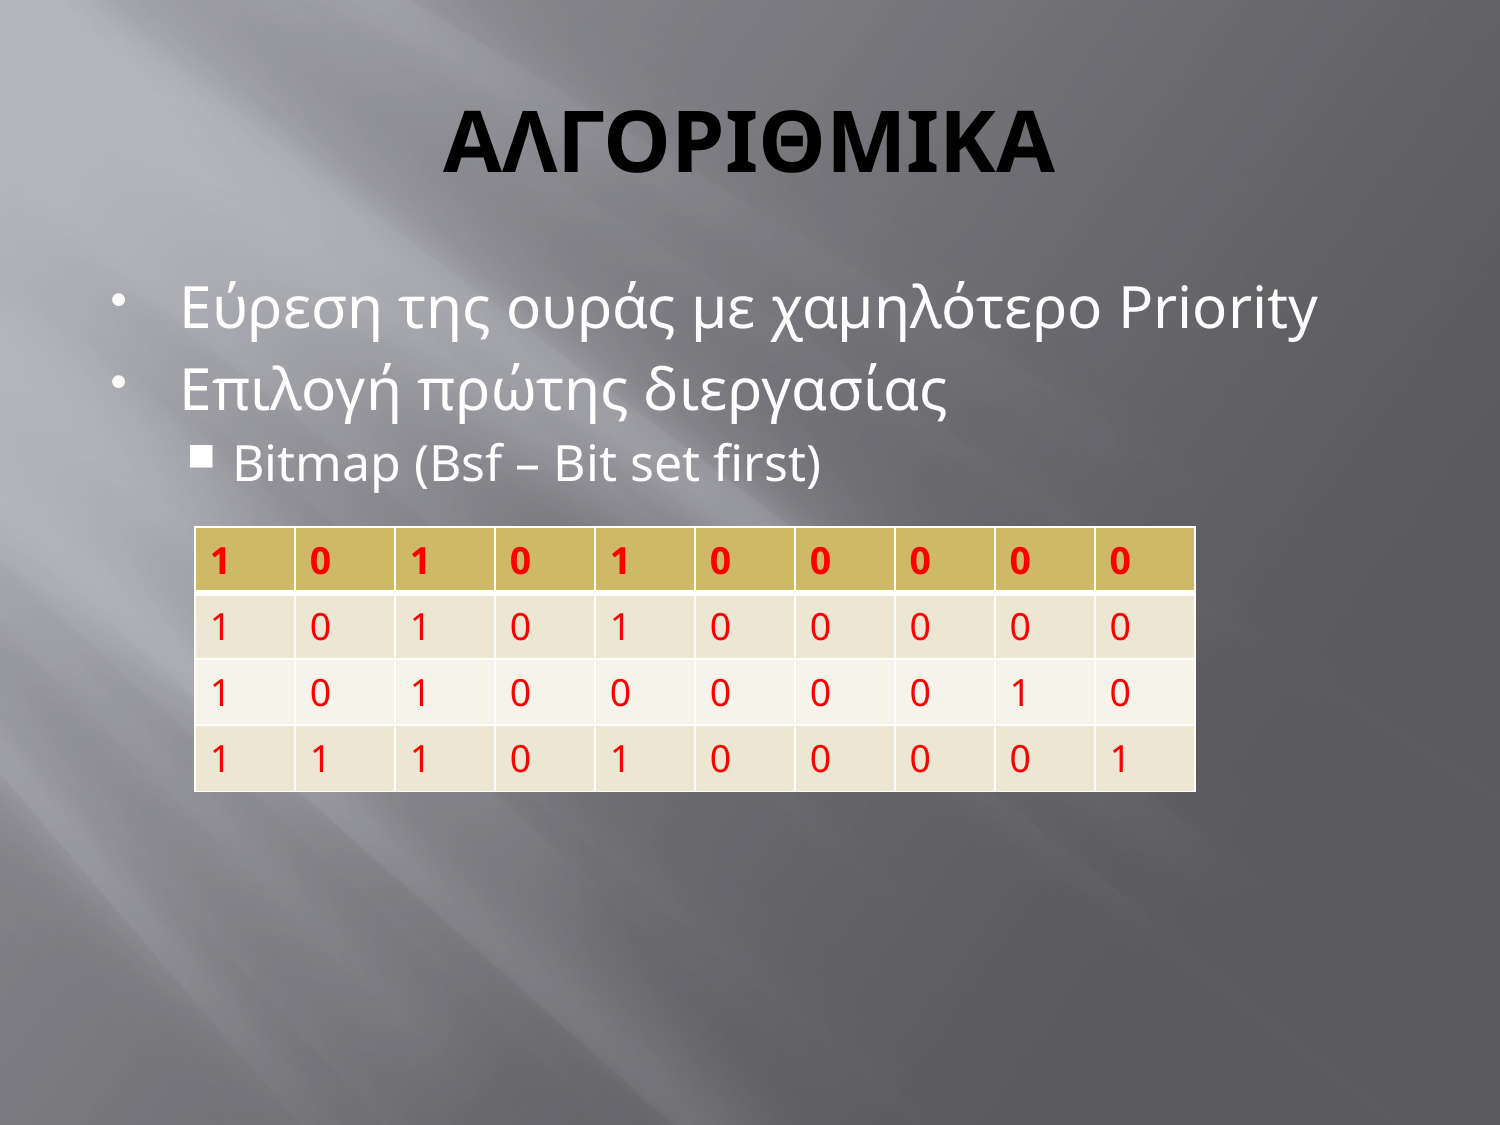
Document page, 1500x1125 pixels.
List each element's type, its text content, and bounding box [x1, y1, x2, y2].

table_cell 1 [396, 596, 494, 658]
table_cell 0 [1096, 596, 1194, 658]
table_header 1 [196, 528, 294, 590]
table_header 1 [596, 528, 694, 590]
table_cell 0 [296, 596, 394, 658]
table_cell 1 [396, 726, 494, 791]
table_cell 0 [1096, 660, 1194, 724]
table_header 0 [896, 528, 994, 590]
table_cell 0 [796, 660, 894, 724]
table_cell 0 [796, 726, 894, 791]
table_header 0 [296, 528, 394, 590]
table_cell 1 [296, 726, 394, 791]
table_header 0 [796, 528, 894, 590]
table_cell 0 [796, 596, 894, 658]
table_cell 0 [996, 596, 1094, 658]
table_cell 0 [996, 726, 1094, 791]
table_cell 1 [596, 596, 694, 658]
table_header 0 [696, 528, 794, 590]
table_cell 0 [696, 660, 794, 724]
table_cell 1 [196, 660, 294, 724]
table_cell 0 [496, 596, 594, 658]
table_cell 1 [996, 660, 1094, 724]
table_cell 0 [896, 596, 994, 658]
table_cell 1 [196, 726, 294, 791]
table_header 0 [1096, 528, 1194, 590]
table_header 0 [496, 528, 594, 590]
table_cell 0 [496, 660, 594, 724]
table_cell 0 [896, 726, 994, 791]
table_cell 0 [296, 660, 394, 724]
table_cell 1 [1096, 726, 1194, 791]
table_header 1 [396, 528, 494, 590]
table_cell 0 [496, 726, 594, 791]
table_cell 0 [696, 596, 794, 658]
table_cell 1 [596, 726, 694, 791]
table_header 0 [996, 528, 1094, 590]
table_cell 0 [896, 660, 994, 724]
title ΑΛΓΟΡΙΘΜΙΚΑ [75, 45, 1425, 233]
table_cell 1 [396, 660, 494, 724]
table_cell 0 [696, 726, 794, 791]
table_cell 1 [196, 596, 294, 658]
list Εύρεση της ουράς με χαμηλότερο Priority Επιλογή πρώτης διεργασίας Bitmap (Bsf – Bit set first) [75, 262, 1425, 1035]
table_cell 0 [596, 660, 694, 724]
